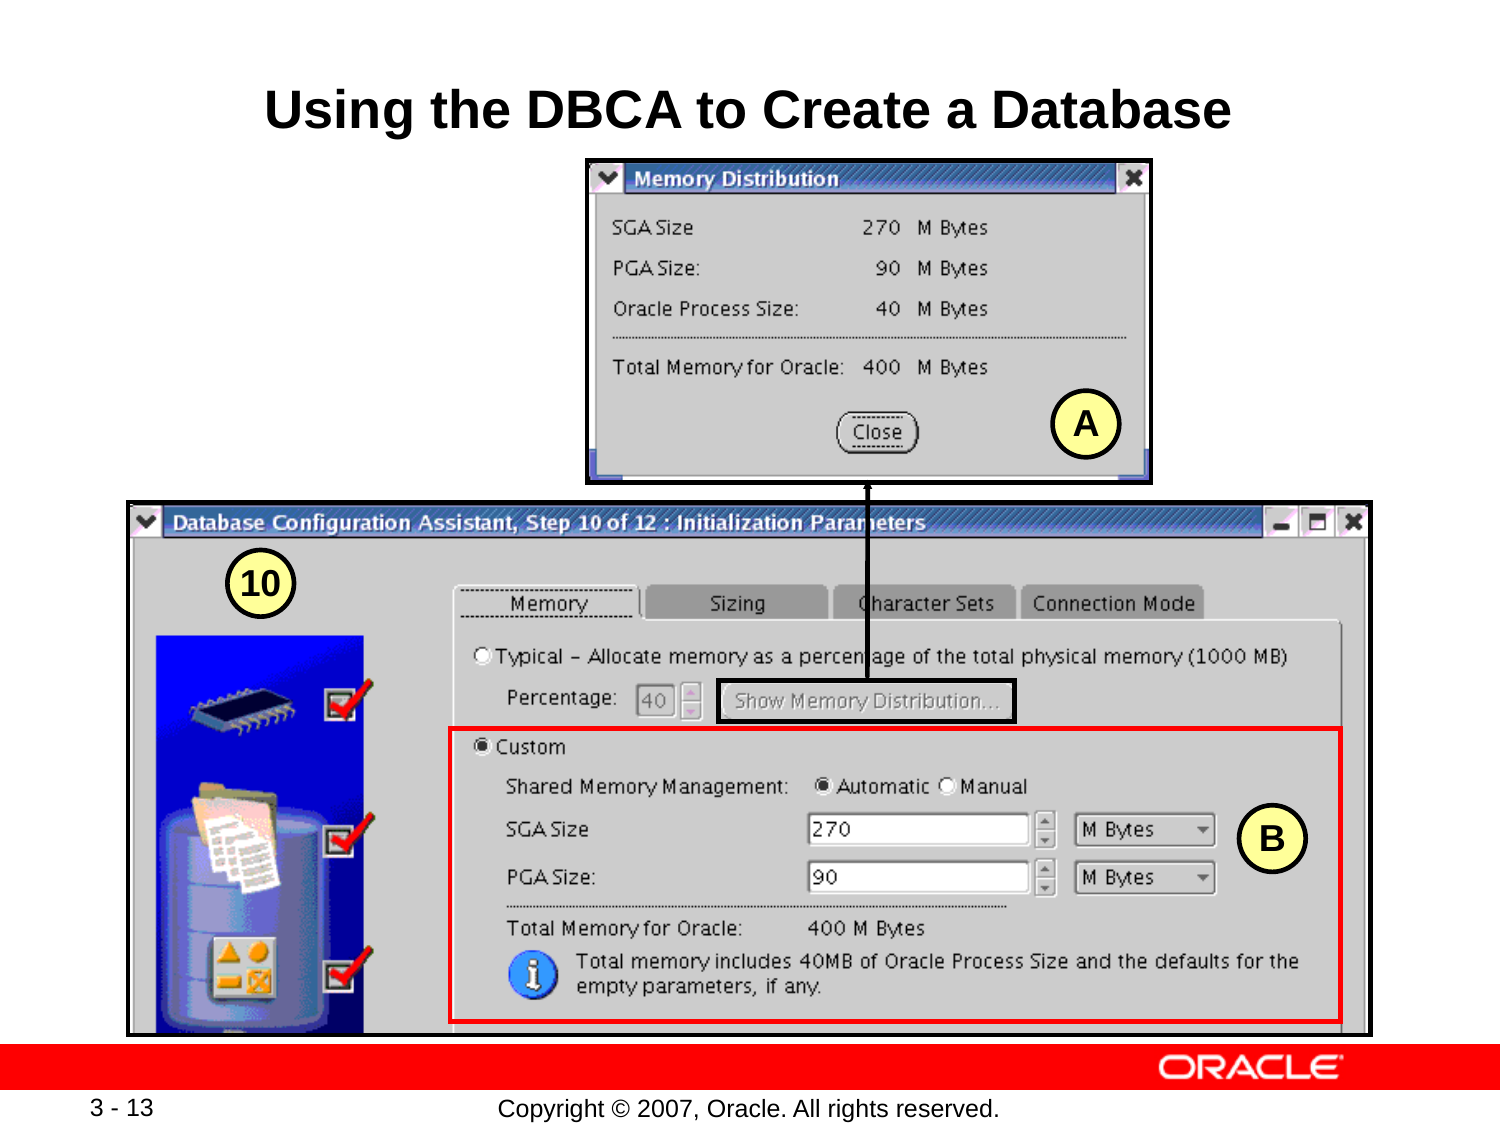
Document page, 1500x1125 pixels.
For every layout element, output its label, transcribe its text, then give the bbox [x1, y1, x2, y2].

picture [588, 162, 1149, 481]
title Using the DBCA to Create a Database [99, 71, 1400, 217]
picture [0, 1044, 1500, 1090]
picture [129, 504, 1369, 1034]
